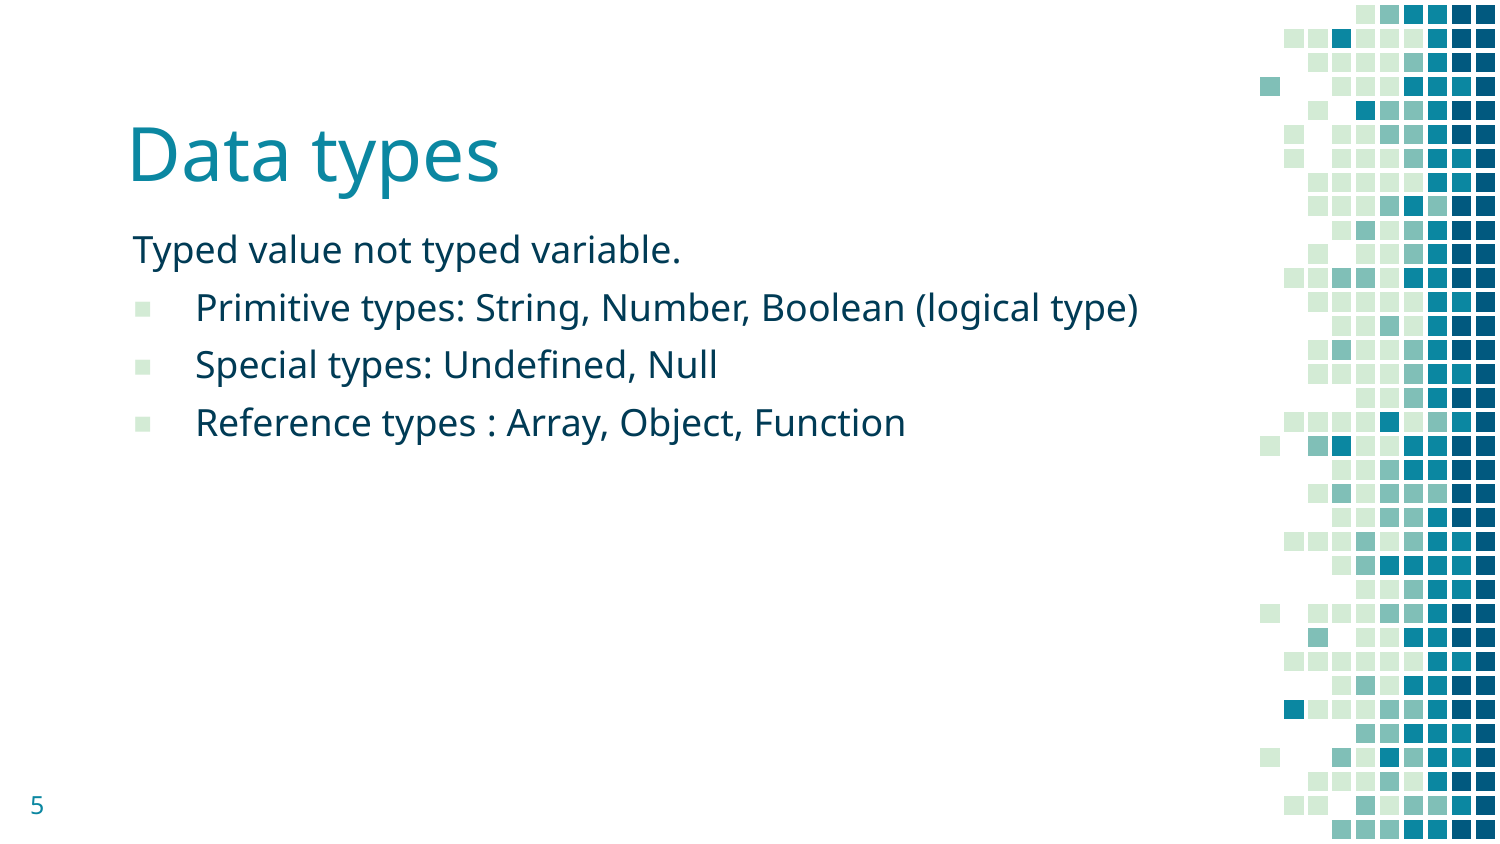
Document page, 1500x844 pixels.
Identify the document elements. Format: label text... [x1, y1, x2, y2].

slide_number 5 [15, 774, 105, 839]
list Typed value not typed variable. Primitive types: String, Number, Boolean (logical type) Special types: Undefined, Null Reference types : Array, Object, Function [105, 211, 1292, 700]
title Data types [111, 70, 1221, 211]
